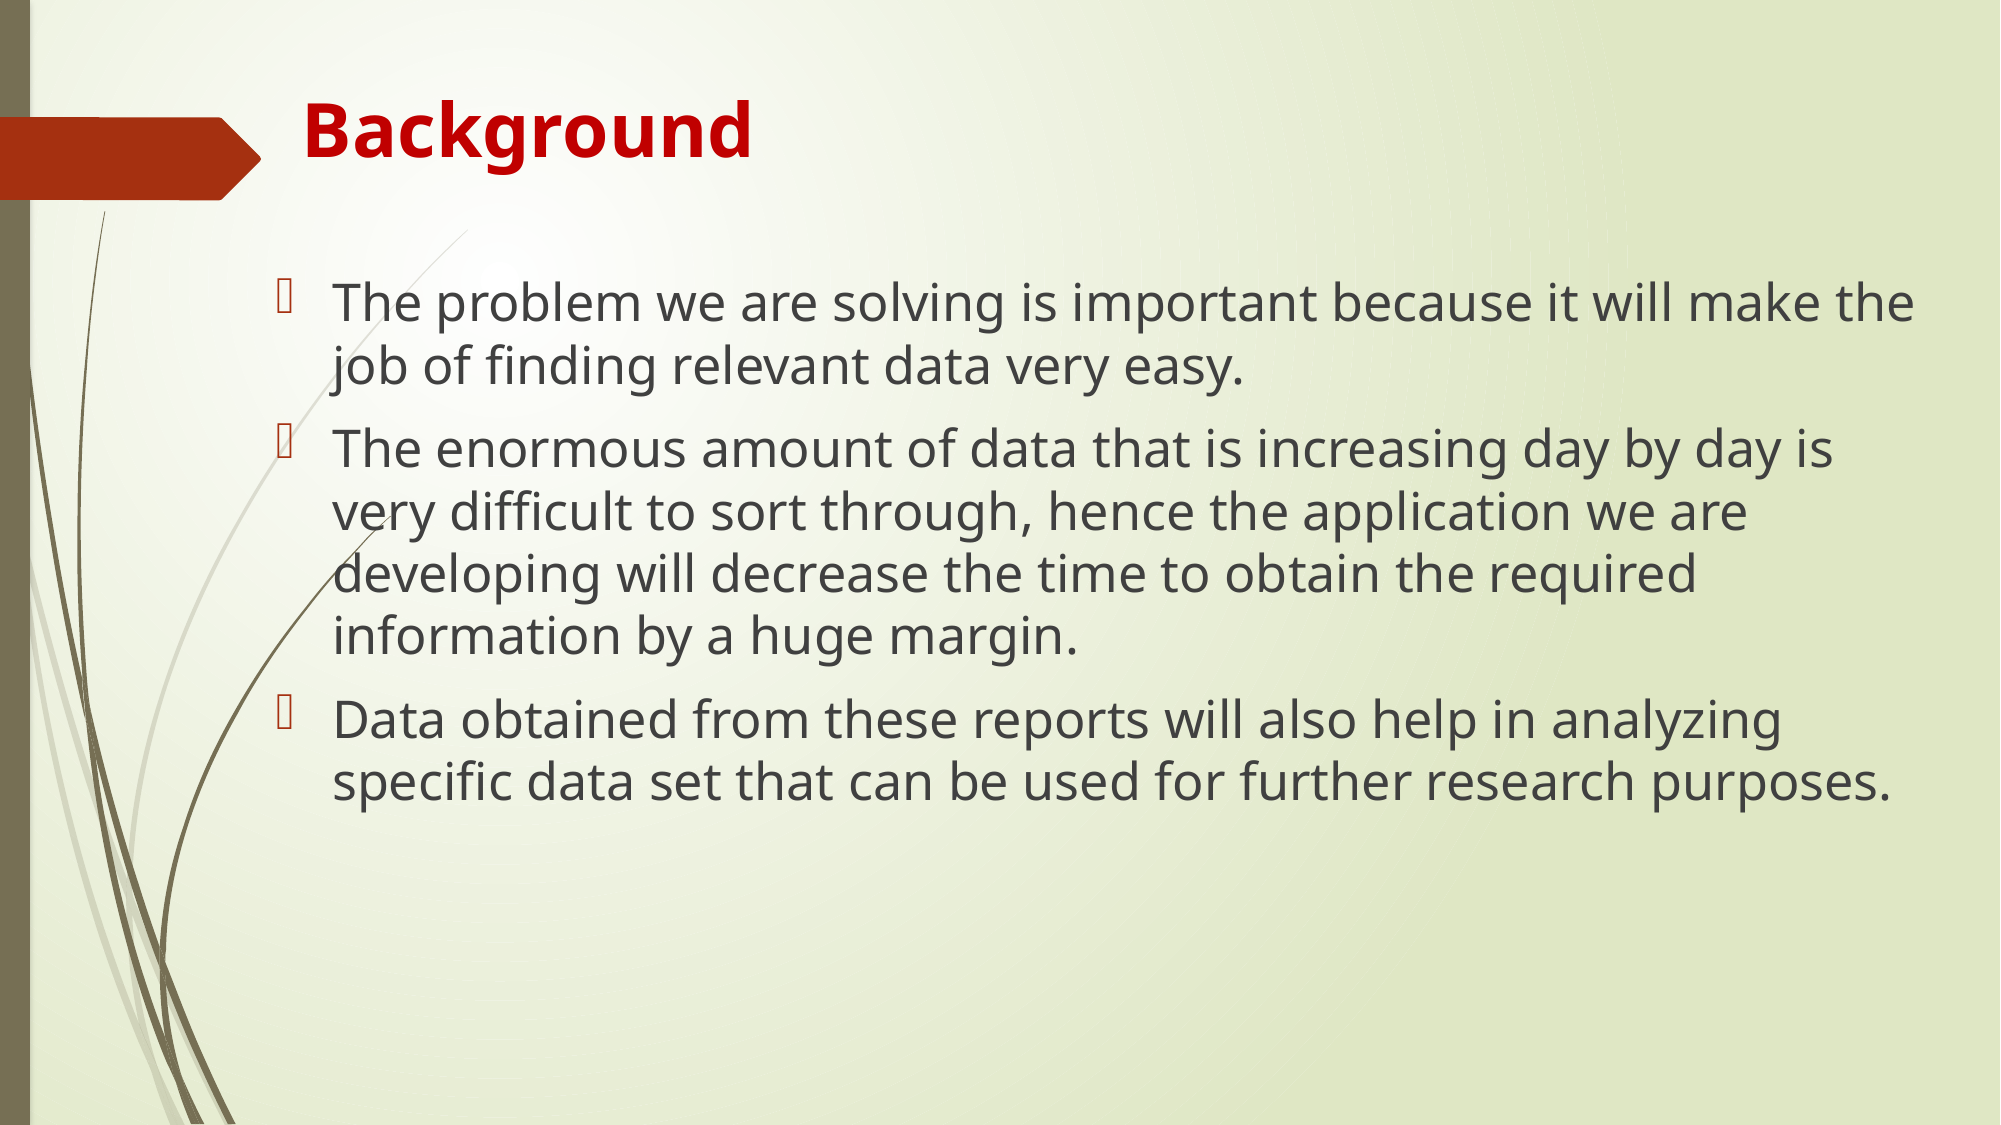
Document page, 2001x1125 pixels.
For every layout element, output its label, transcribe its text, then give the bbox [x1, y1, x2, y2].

list The problem we are solving is important because it will make the job of finding relevant data very easy. The enormous amount of data that is increasing day by day is very difficult to sort through, hence the application we are developing will decrease the time to obtain the required information by a huge margin. Data obtained from these reports will also help in analyzing specific data set that can be used for further research purposes. [260, 262, 1957, 1083]
title Background [286, 74, 1749, 215]
